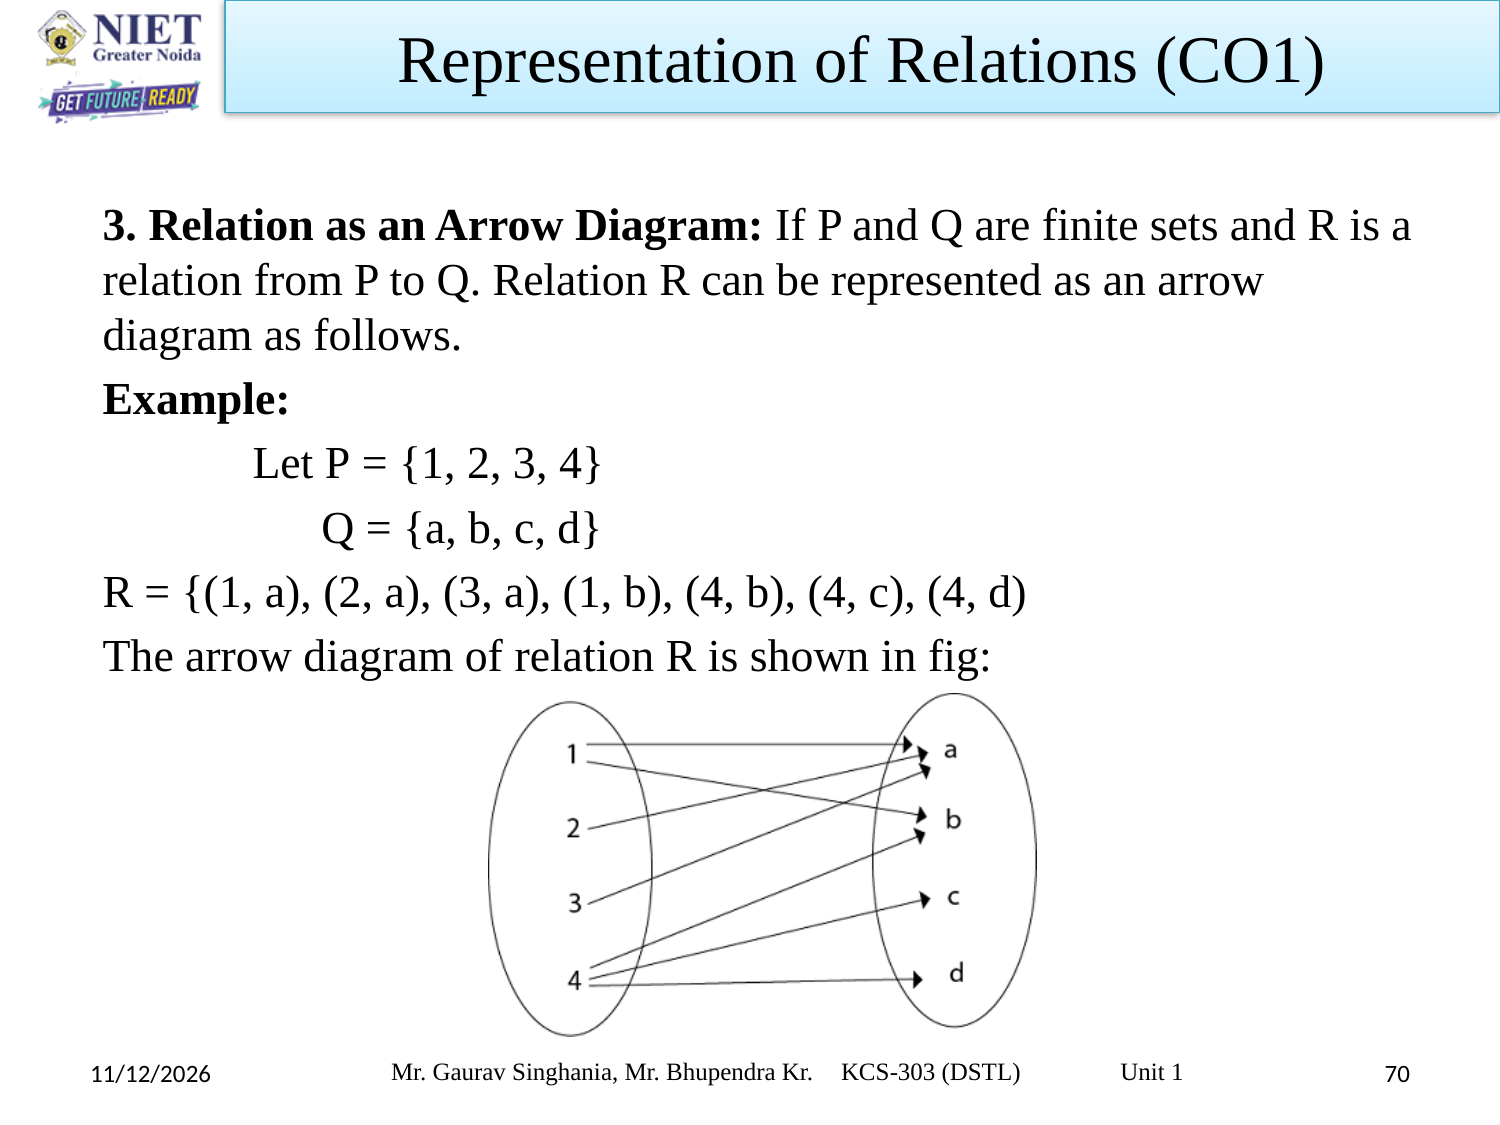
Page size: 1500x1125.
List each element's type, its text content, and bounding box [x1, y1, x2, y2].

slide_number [75, 1042, 425, 1103]
picture [0, 0, 238, 135]
slide_number 70 [1074, 1042, 1425, 1103]
picture [488, 693, 1037, 1037]
footer Mr. Gaurav Singhania, Mr. Bhupendra Kr. KCS-303 (DSTL) Unit 1 [375, 1040, 1200, 1100]
list 3. Relation as an Arrow Diagram: If P and Q are finite sets and R is a relation from P to Q. Relation R can be represented as an arrow diagram as follows. Example: Let P = {1, 2, 3, 4} Q = {a, b, c, d} R = {(1, a), (2, a), (3, a), (1, b), (4, b), (4, c), (4, d) The arrow diagram of relation R is shown in fig: [87, 187, 1438, 1022]
text_box Representation of Relations (CO1) [238, 0, 1500, 113]
